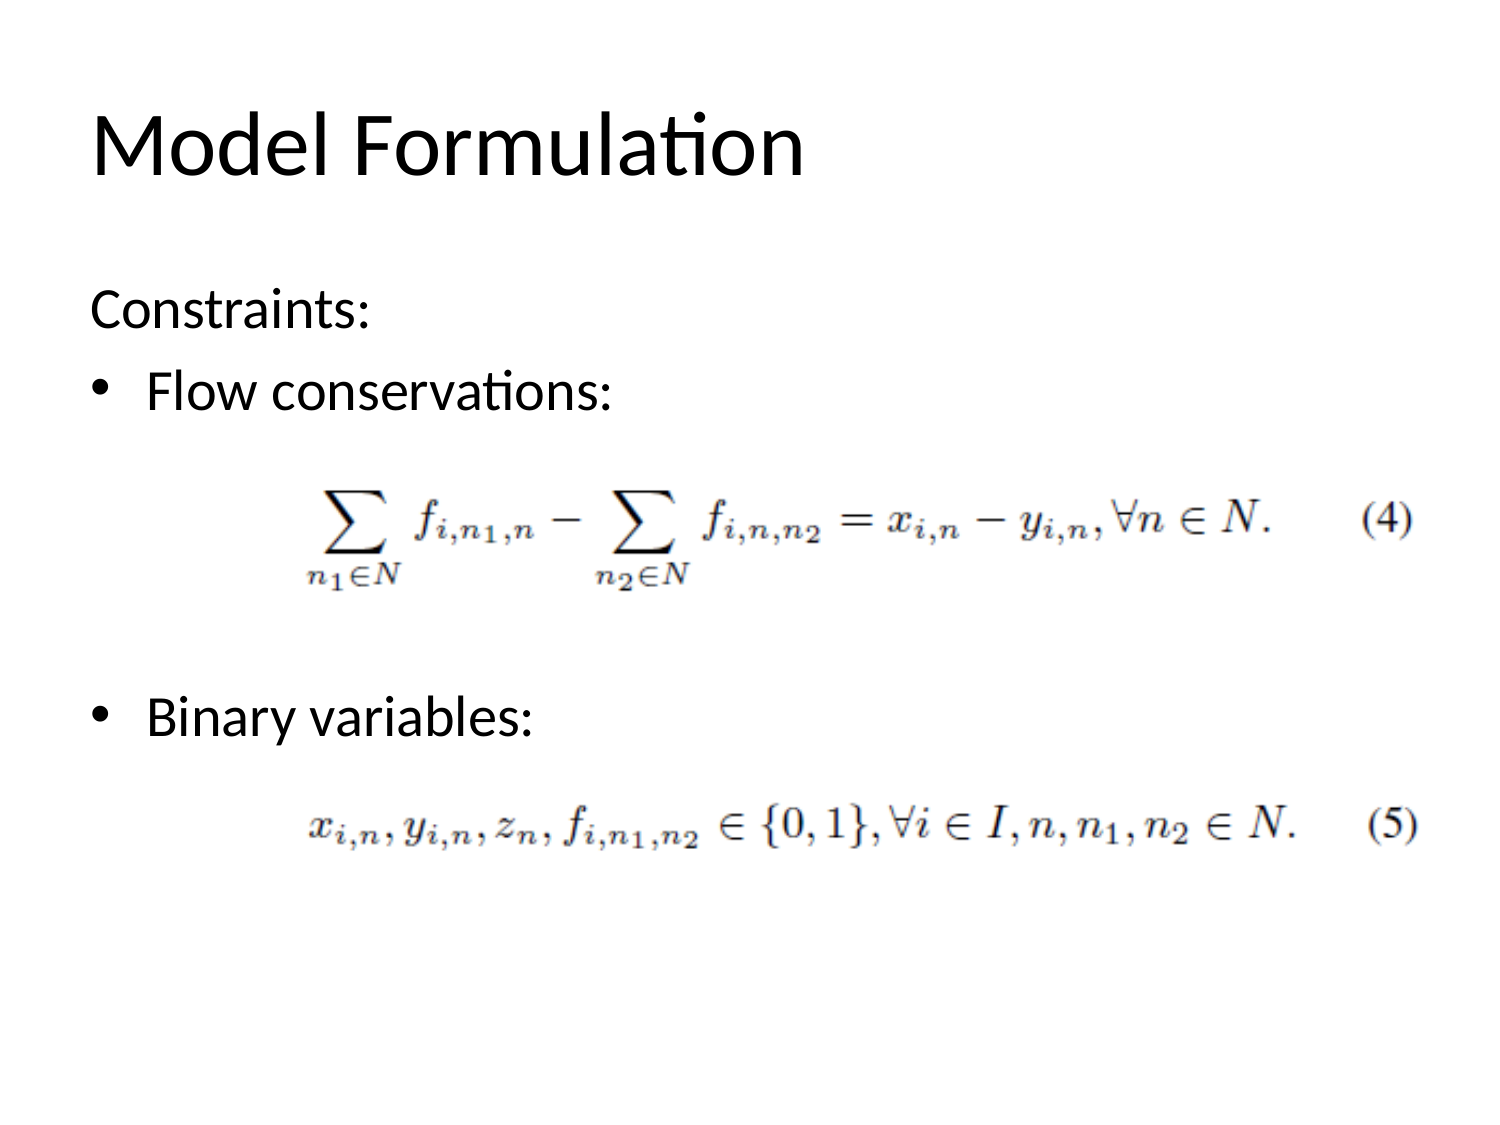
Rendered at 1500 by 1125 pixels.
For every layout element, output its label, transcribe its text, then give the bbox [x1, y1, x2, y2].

title Model Formulation [75, 45, 1425, 233]
picture [259, 465, 1435, 601]
picture [278, 779, 1426, 879]
list Constraints: Flow conservations: Binary variables: [75, 262, 1451, 1005]
